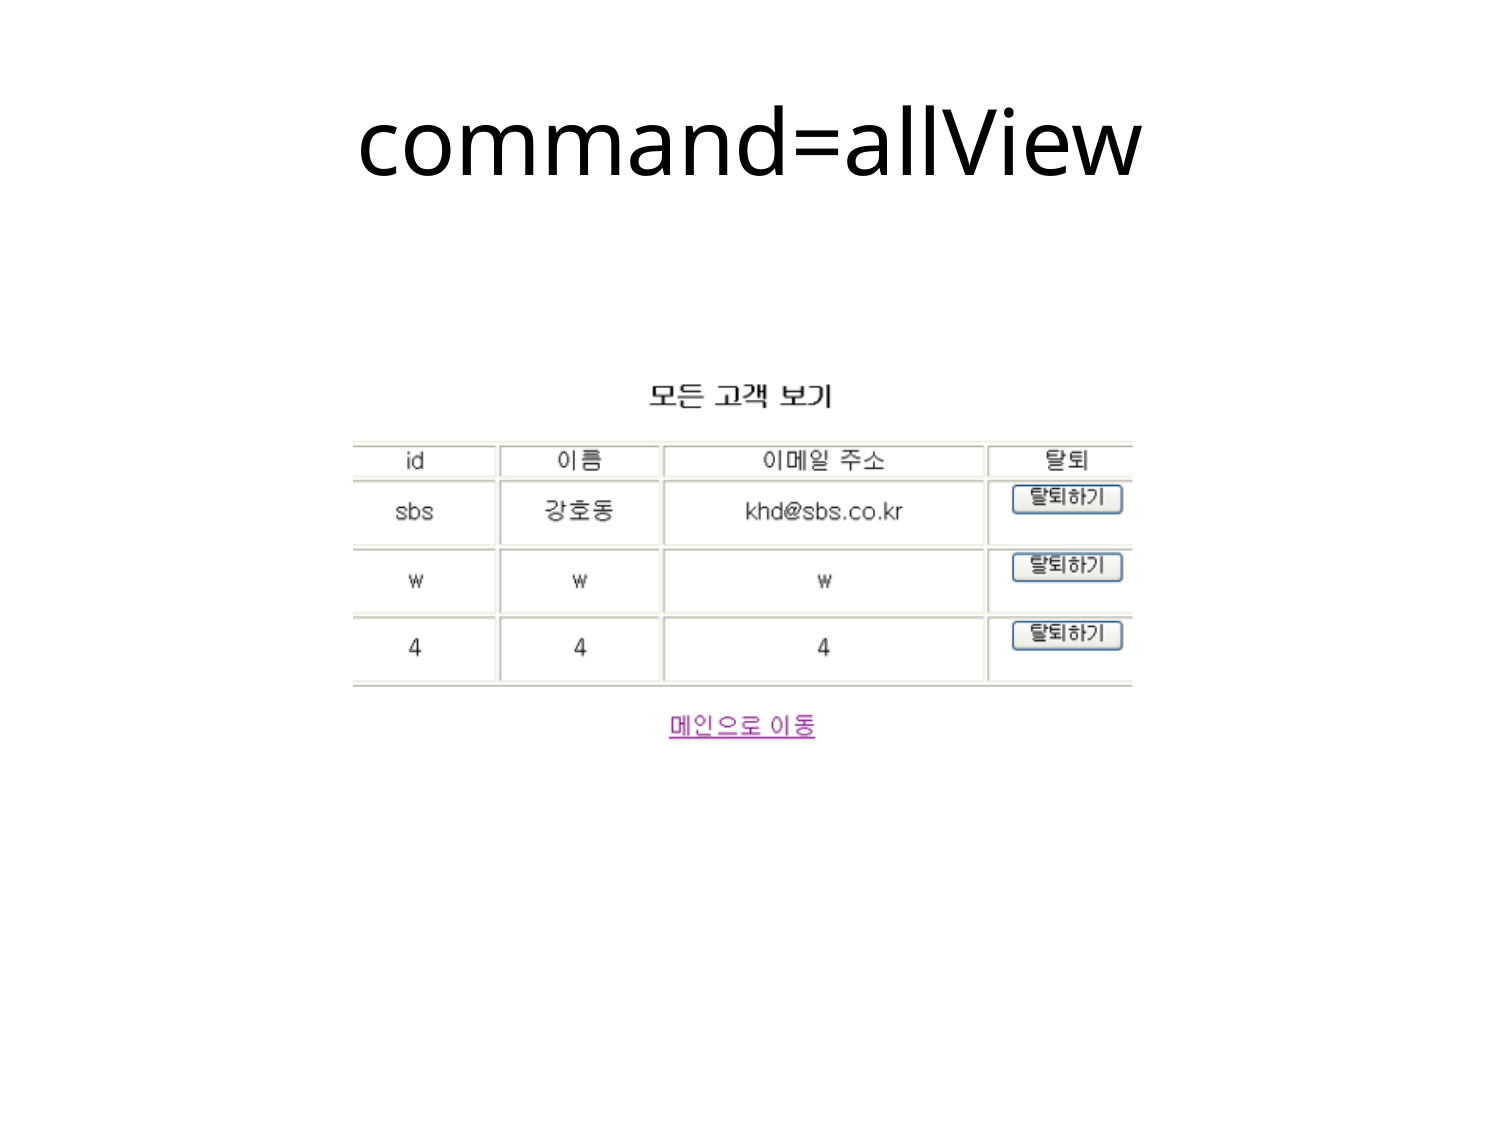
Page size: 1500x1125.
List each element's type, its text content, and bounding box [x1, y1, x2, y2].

picture [352, 366, 1148, 759]
title command=allView [75, 45, 1425, 233]
